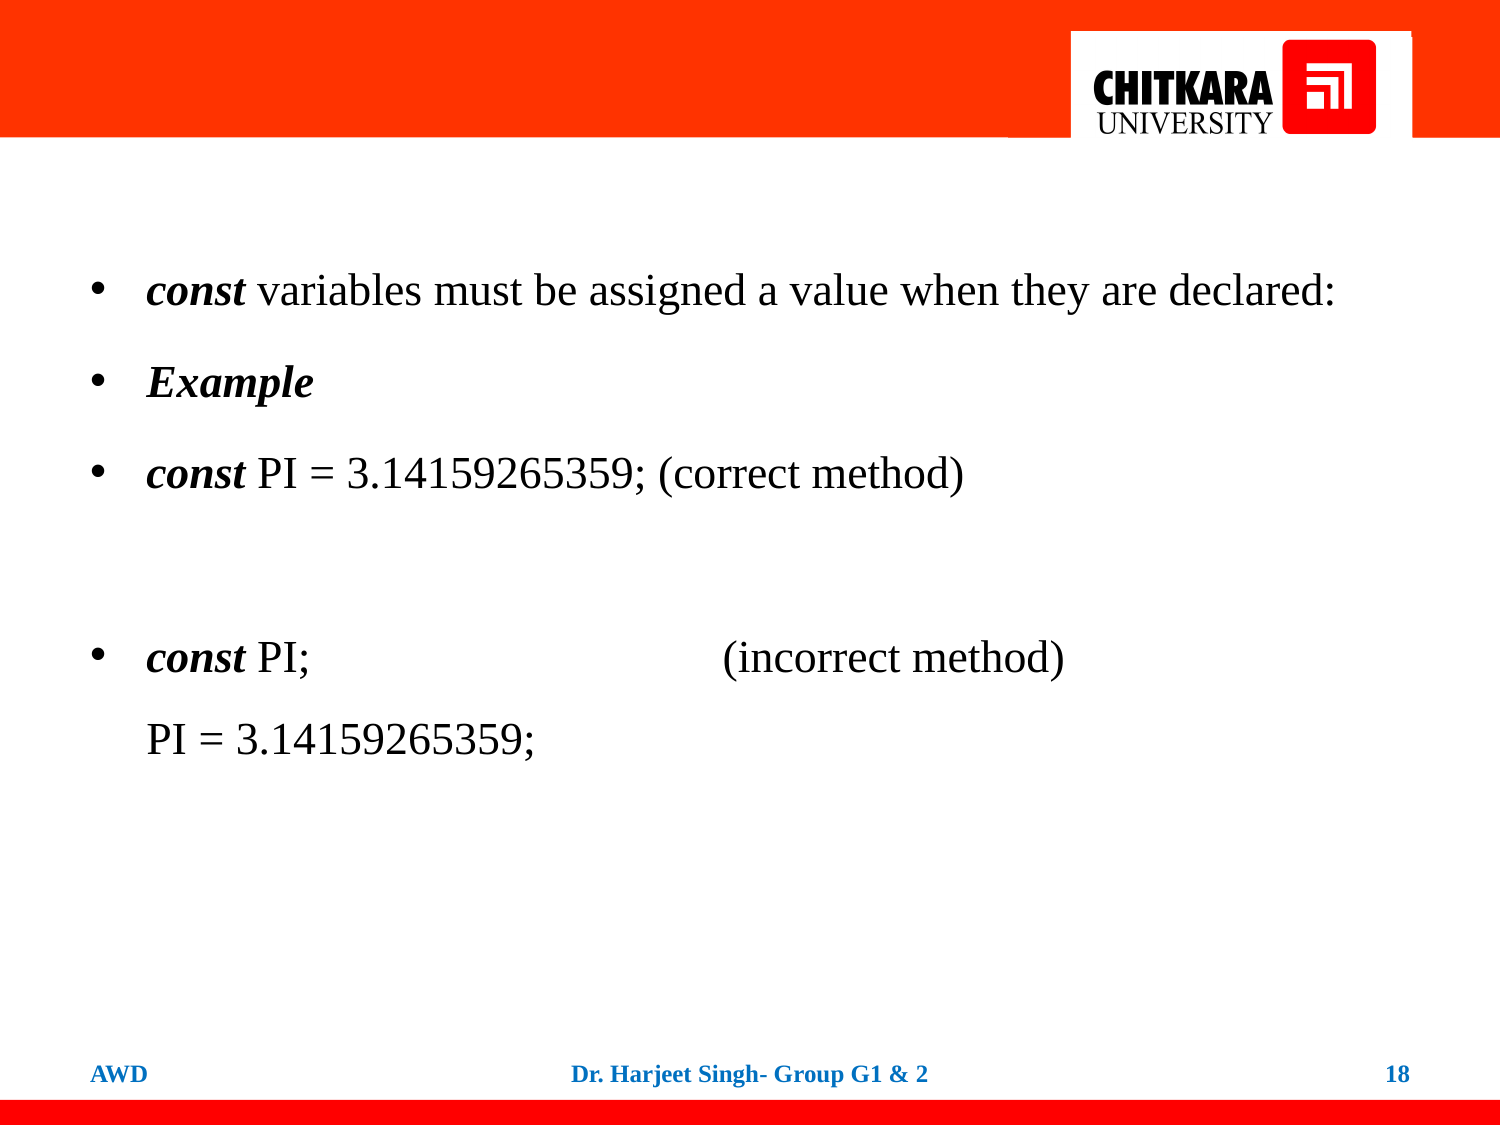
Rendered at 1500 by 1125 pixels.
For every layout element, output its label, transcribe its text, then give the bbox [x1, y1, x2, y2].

list const variables must be assigned a value when they are declared: Example const PI = 3.14159265359; (correct method) const PI; (incorrect method) PI = 3.14159265359; [74, 224, 1426, 968]
picture [1074, 37, 1391, 138]
slide_number 18 [1074, 1042, 1425, 1103]
slide_number AWD [75, 1042, 425, 1103]
footer Dr. Harjeet Singh- Group G1 & 2 [512, 1042, 988, 1103]
